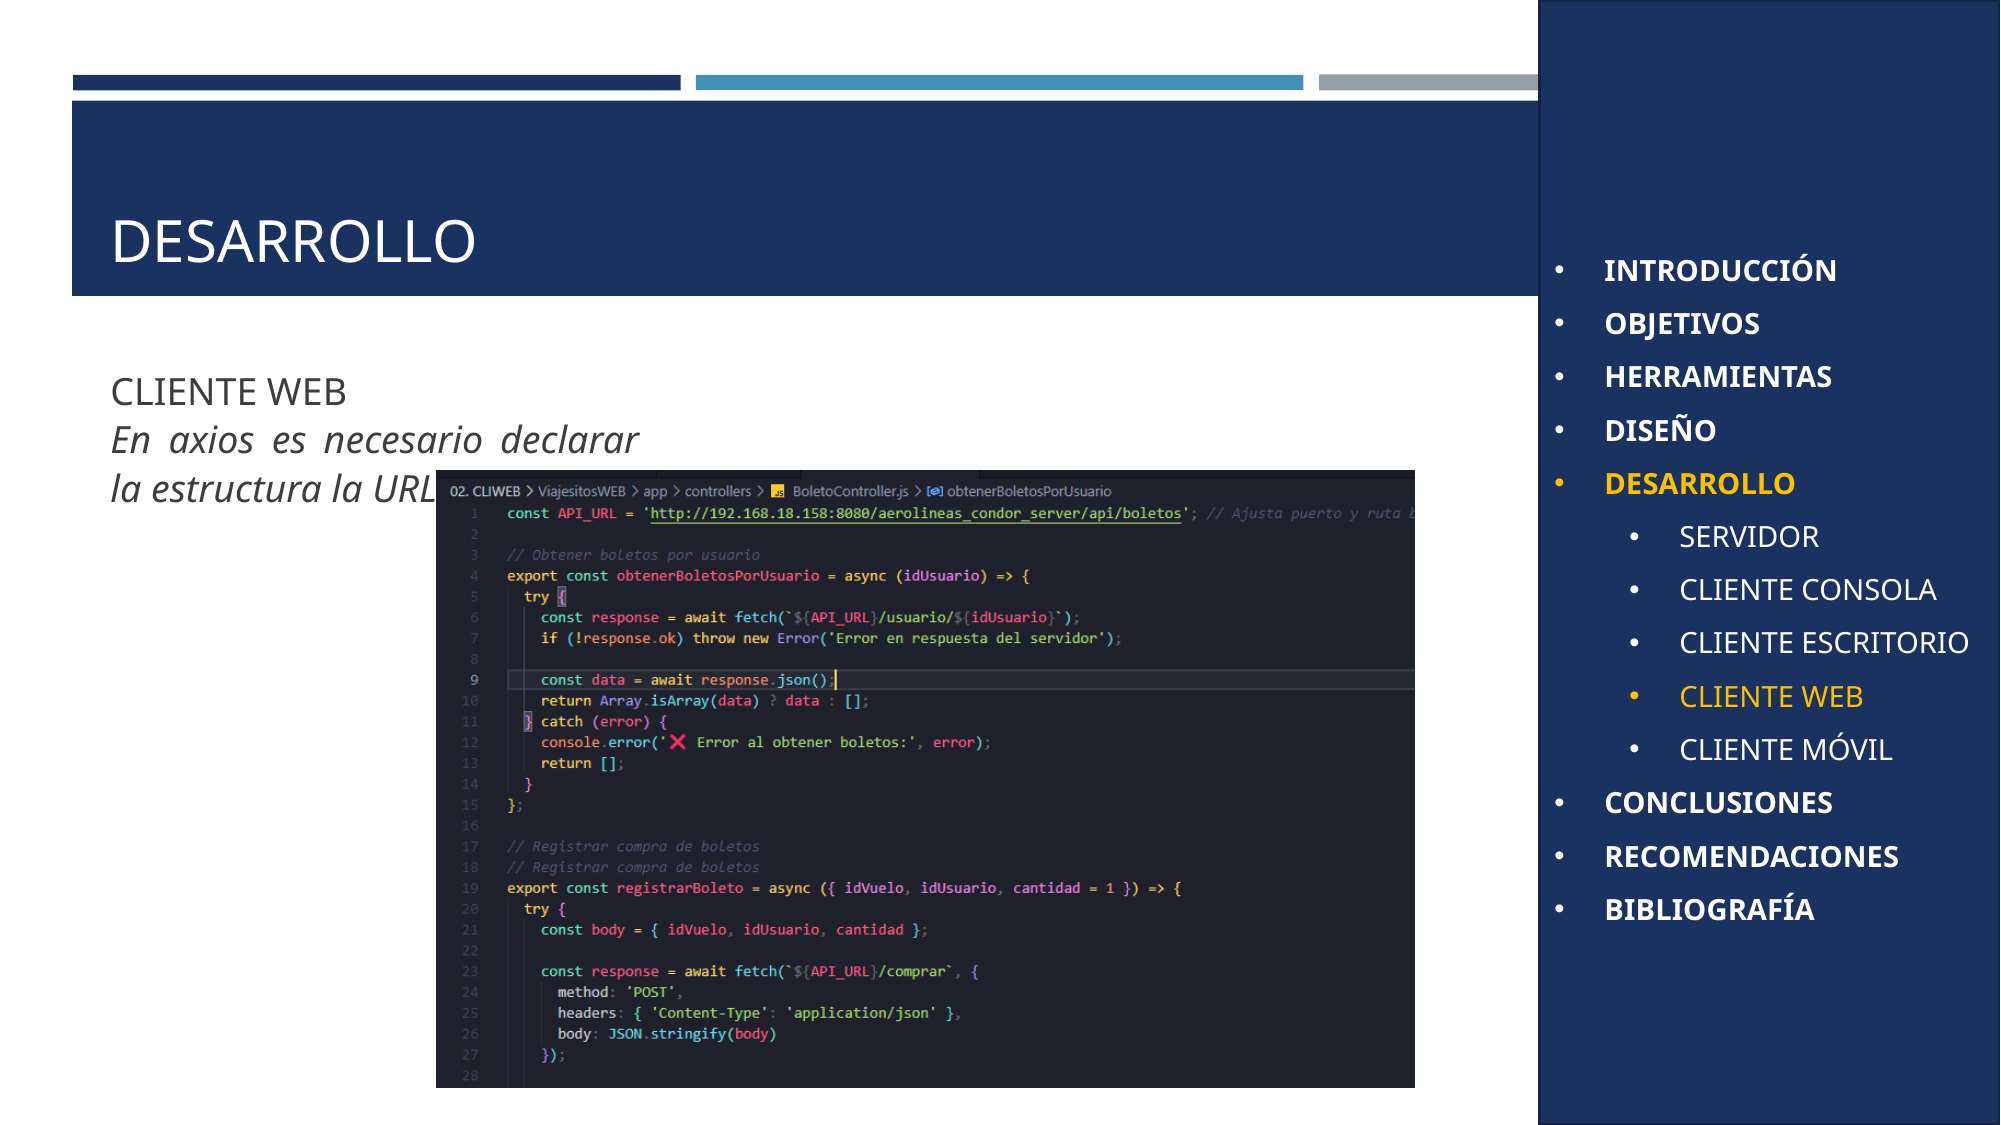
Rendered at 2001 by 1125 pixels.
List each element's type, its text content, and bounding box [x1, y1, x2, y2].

list CLIENTE WEB En axios es necesario declarar la estructura la URL. [95, 357, 655, 1058]
title DESARROLLO [95, 115, 1539, 282]
text_box INTRODUCCIÓN OBJETIVOS HERRAMIENTAS DISEÑO DESARROLLO SERVIDOR CLIENTE CONSOLA CLIENTE ESCRITORIO CLIENTE WEB CLIENTE MÓVIL CONCLUSIONES RECOMENDACIONES BIBLIOGRAFÍA [1539, 0, 2000, 1125]
picture [436, 469, 1415, 1088]
